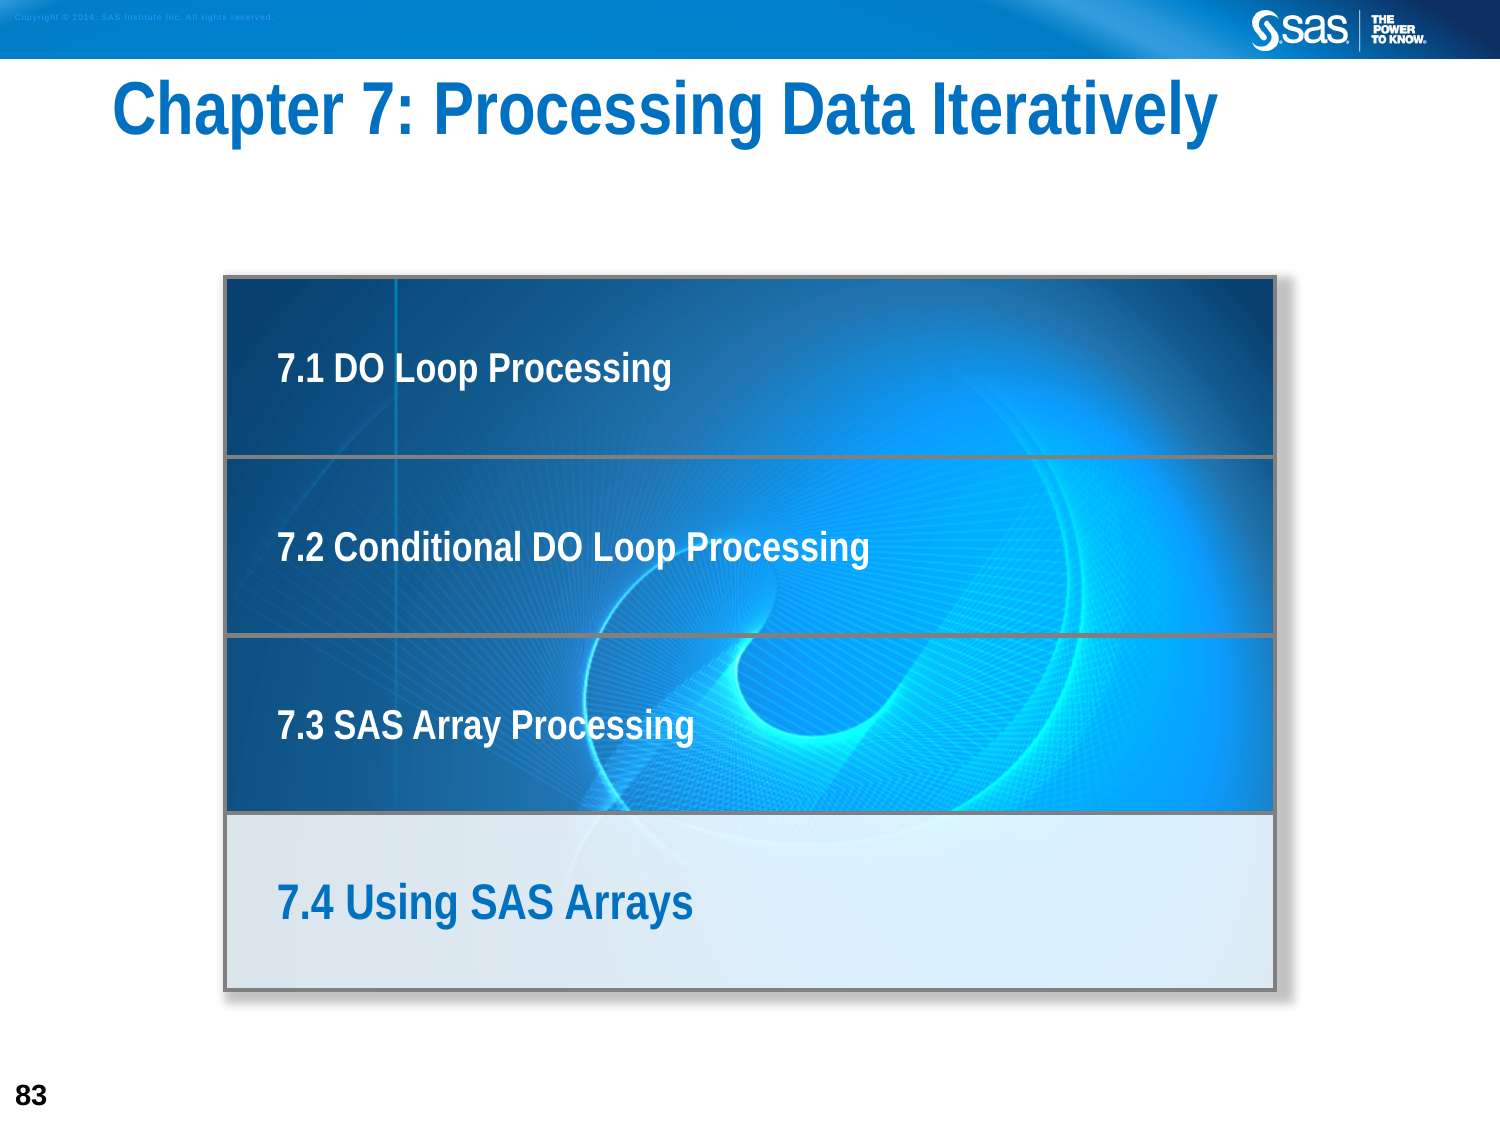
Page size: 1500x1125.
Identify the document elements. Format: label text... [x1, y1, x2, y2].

picture [224, 277, 1275, 991]
picture [0, 0, 1500, 59]
title Chapter 7: Processing Data Iteratively [112, 75, 1500, 187]
